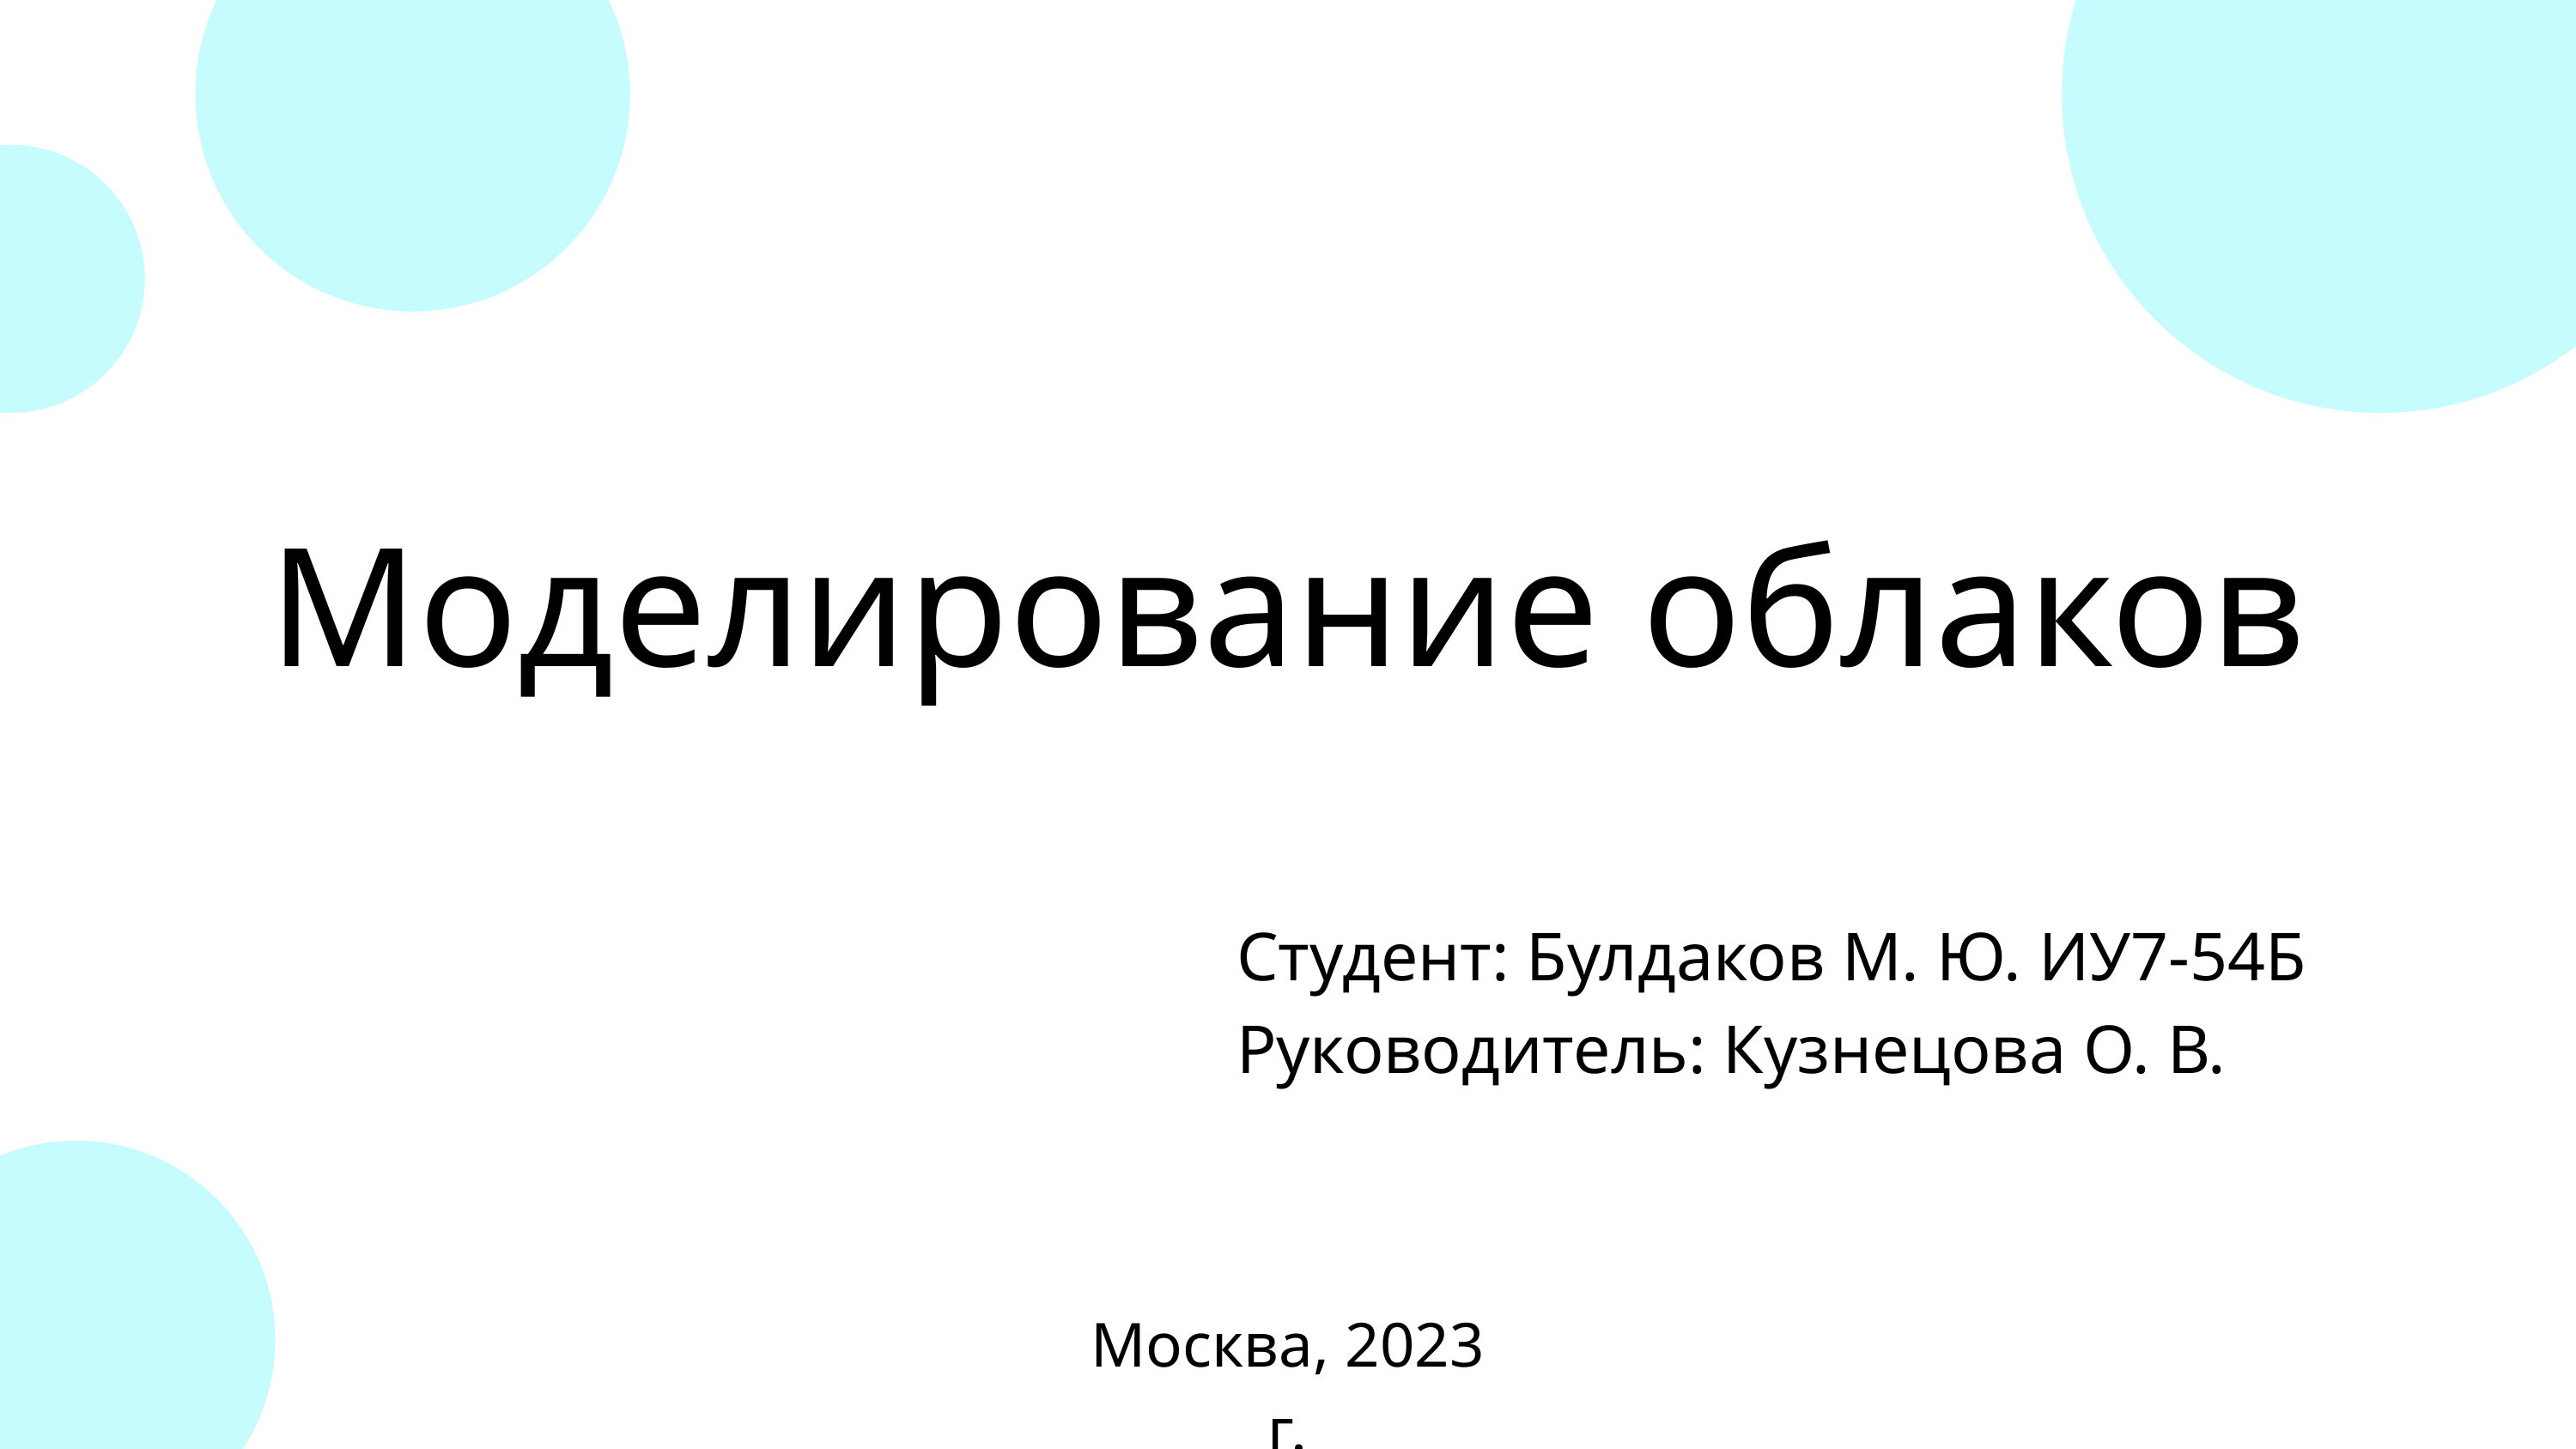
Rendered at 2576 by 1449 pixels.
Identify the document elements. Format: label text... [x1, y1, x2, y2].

text_box Студент: Булдаков М. Ю. ИУ7-54Б Руководитель: Кузнецова О. В. [1236, 901, 2381, 1087]
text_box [2061, 0, 2576, 414]
text_box Моделирование облаков [195, 469, 2381, 700]
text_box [195, 0, 631, 312]
text_box Москва, 2023 г. [1063, 1294, 1513, 1449]
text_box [0, 1140, 276, 1449]
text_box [0, 144, 145, 414]
